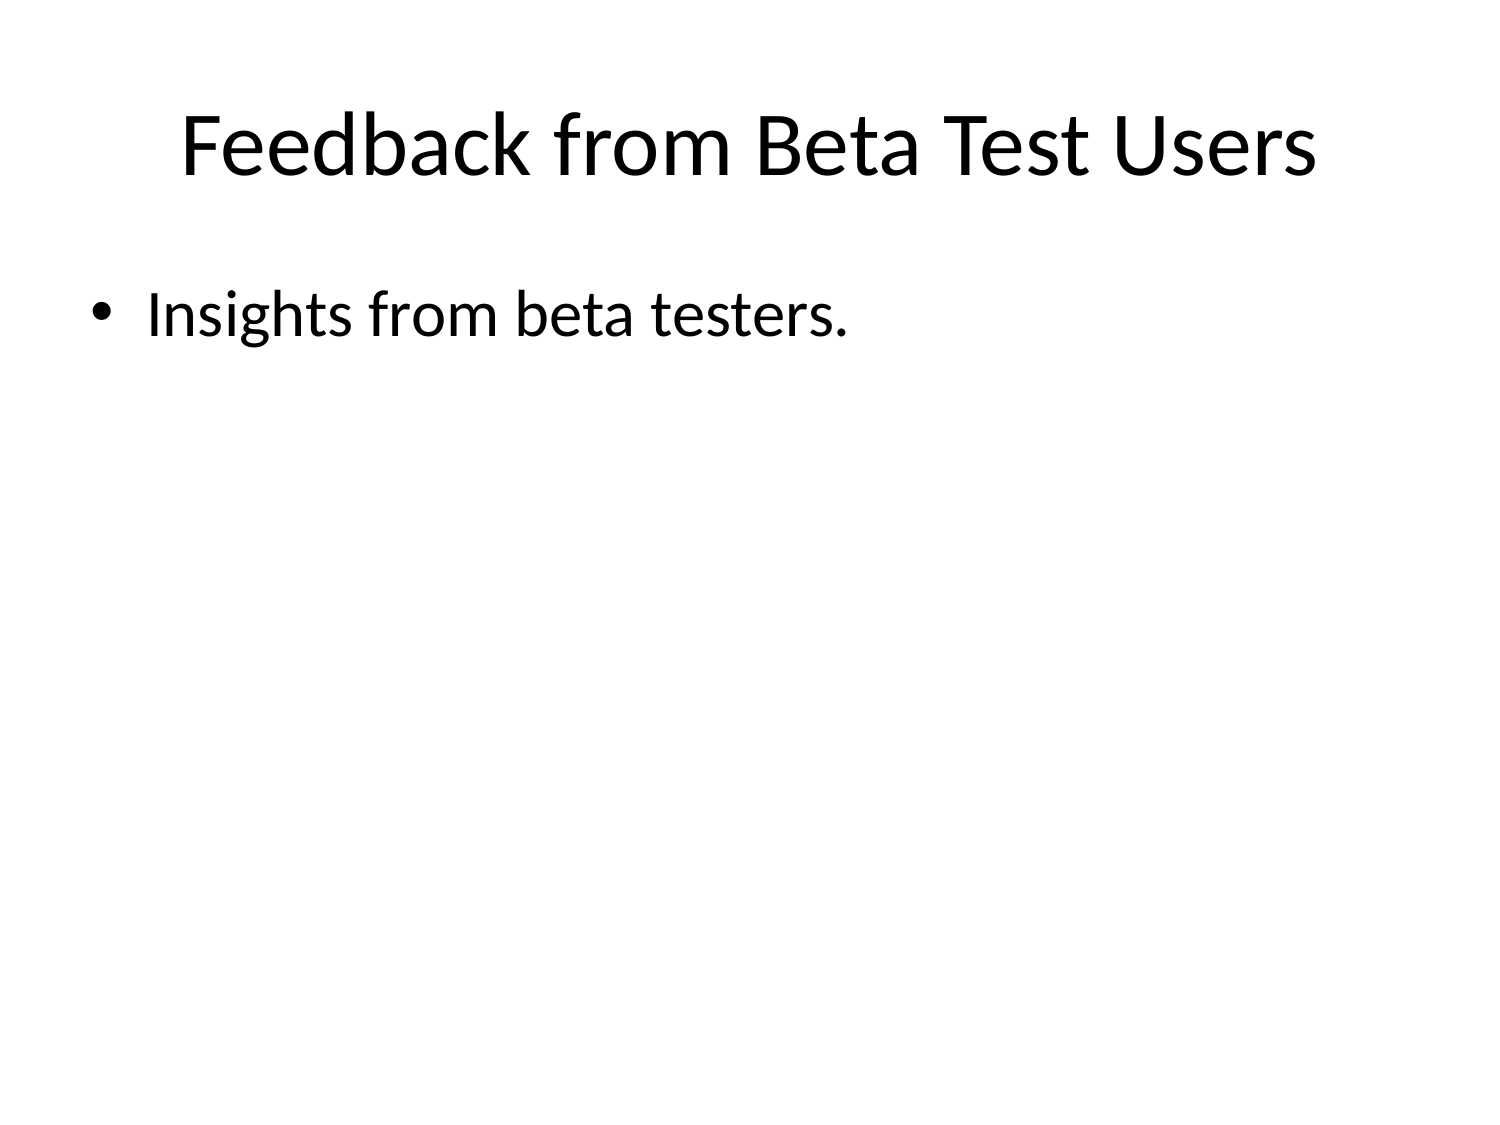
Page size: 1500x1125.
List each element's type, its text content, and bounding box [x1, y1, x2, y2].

list Insights from beta testers. [75, 262, 1425, 1005]
title Feedback from Beta Test Users [75, 45, 1425, 233]
